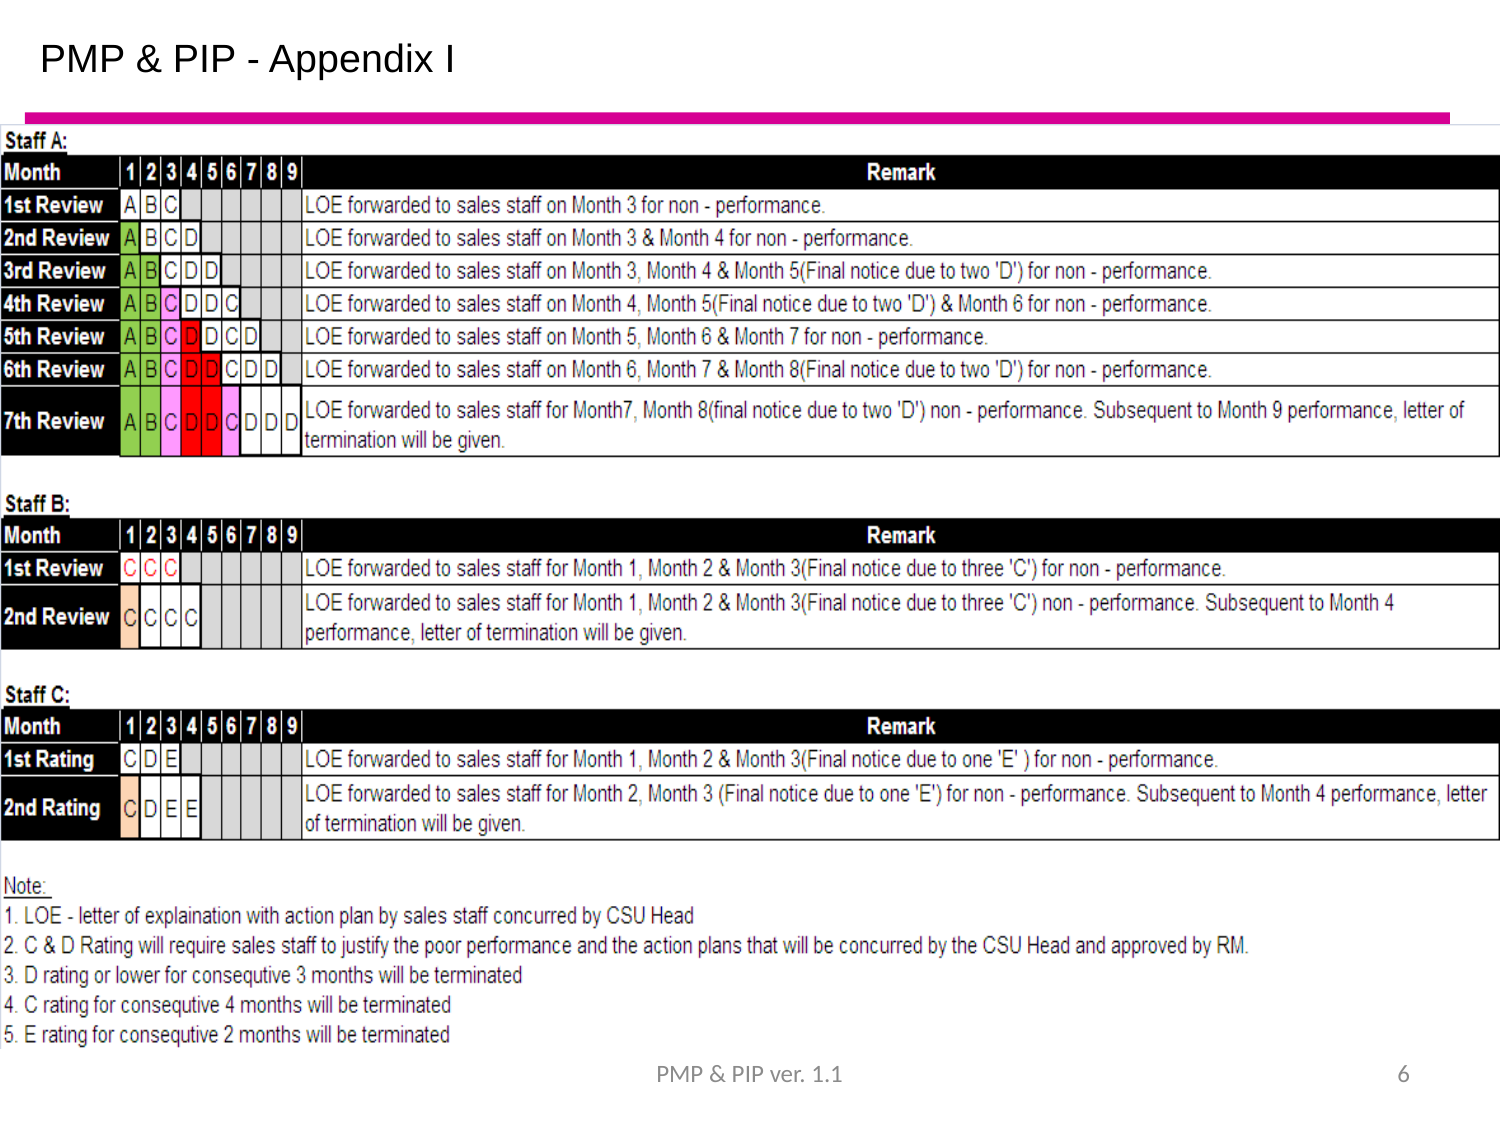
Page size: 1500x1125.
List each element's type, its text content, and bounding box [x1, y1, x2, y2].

text_box [23, 110, 1452, 123]
slide_number 6 [1074, 1058, 1425, 1103]
footer PMP & PIP ver. 1.1 [512, 1058, 988, 1103]
picture [0, 124, 1500, 1049]
title PMP & PIP - Appendix I [24, 24, 1376, 88]
